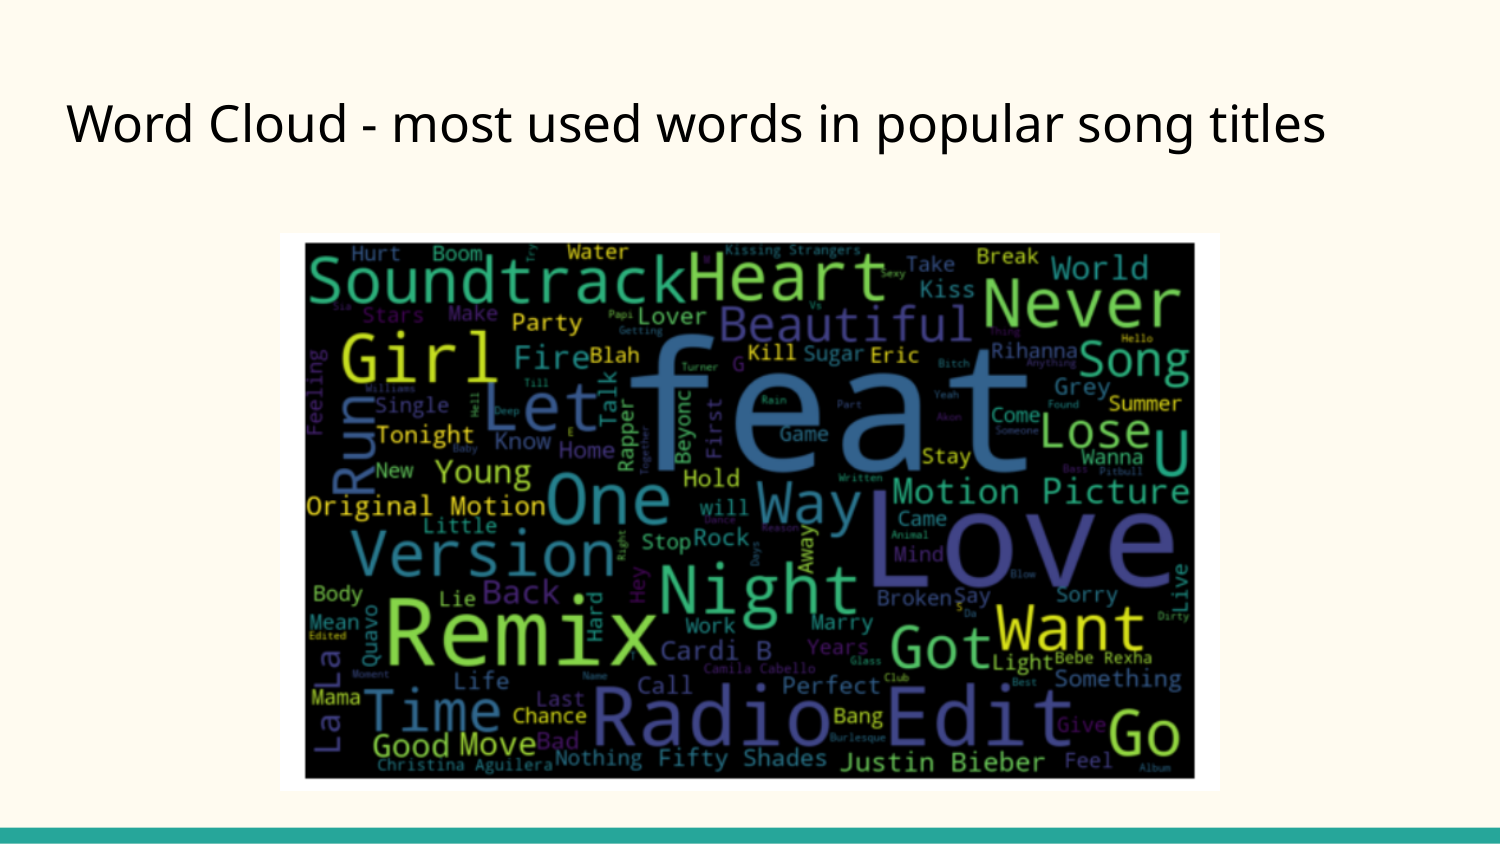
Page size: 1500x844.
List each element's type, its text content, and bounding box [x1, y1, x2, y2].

picture [279, 233, 1221, 791]
title Word Cloud - most used words in popular song titles [51, 72, 1449, 174]
